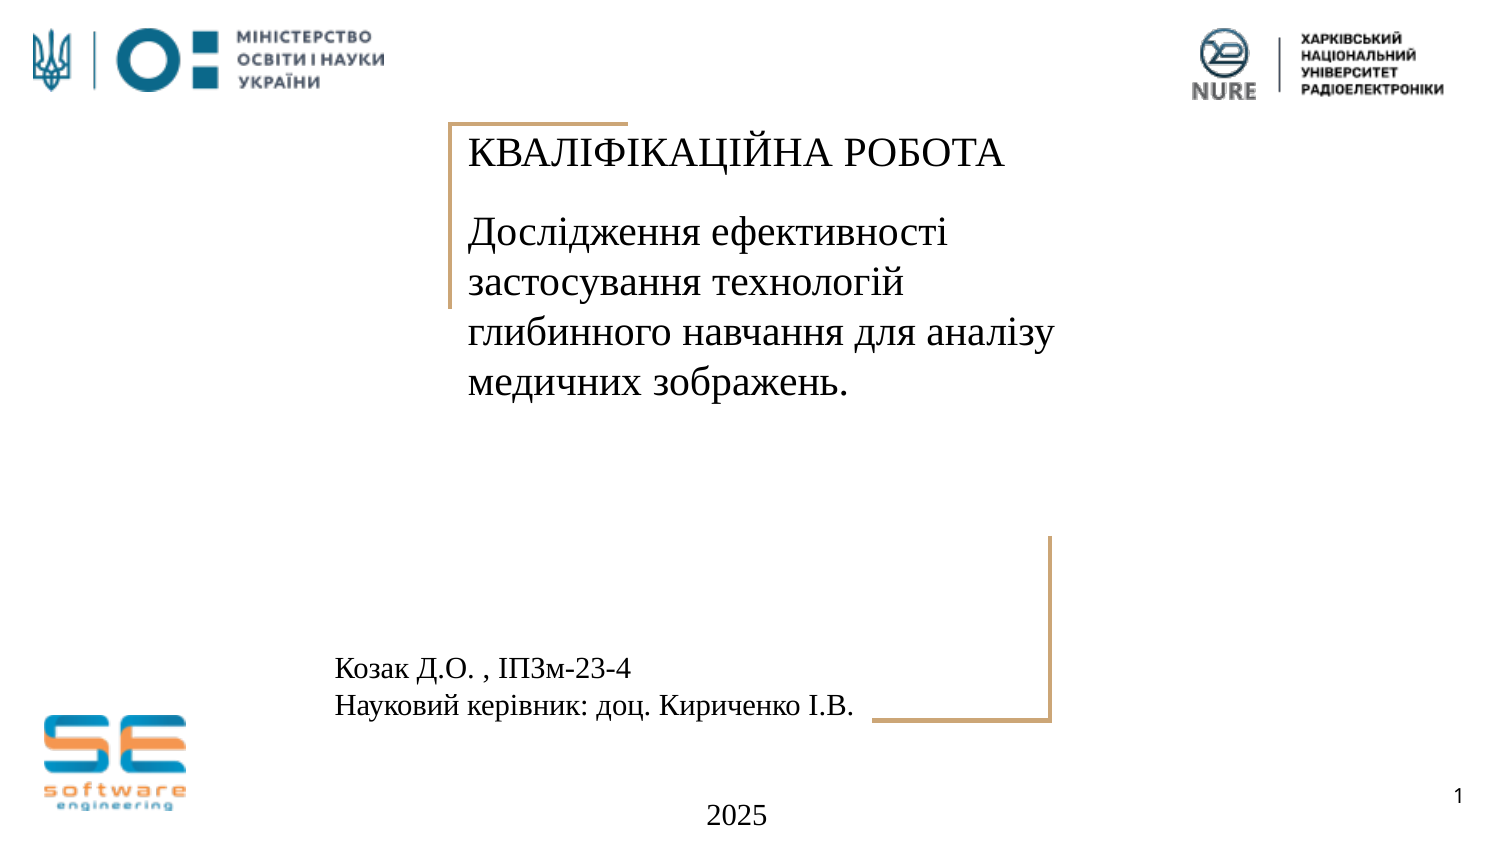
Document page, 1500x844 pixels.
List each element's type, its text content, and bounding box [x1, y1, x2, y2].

slide_number ‹#› [1389, 764, 1480, 830]
picture [33, 27, 384, 93]
title Дослідження ефективності застосування технологій глибинного навчання для аналізу медичних зображень. [453, 189, 1125, 419]
text_box КВАЛІФІКАЦІЙНА РОБОТА [453, 127, 1081, 190]
subtitle Козак Д.О. , ІПЗм-23-4 Науковий керівник: доц. Кириченко І.В. 2025 [319, 596, 1155, 844]
picture [1159, 27, 1476, 101]
picture [43, 714, 186, 811]
